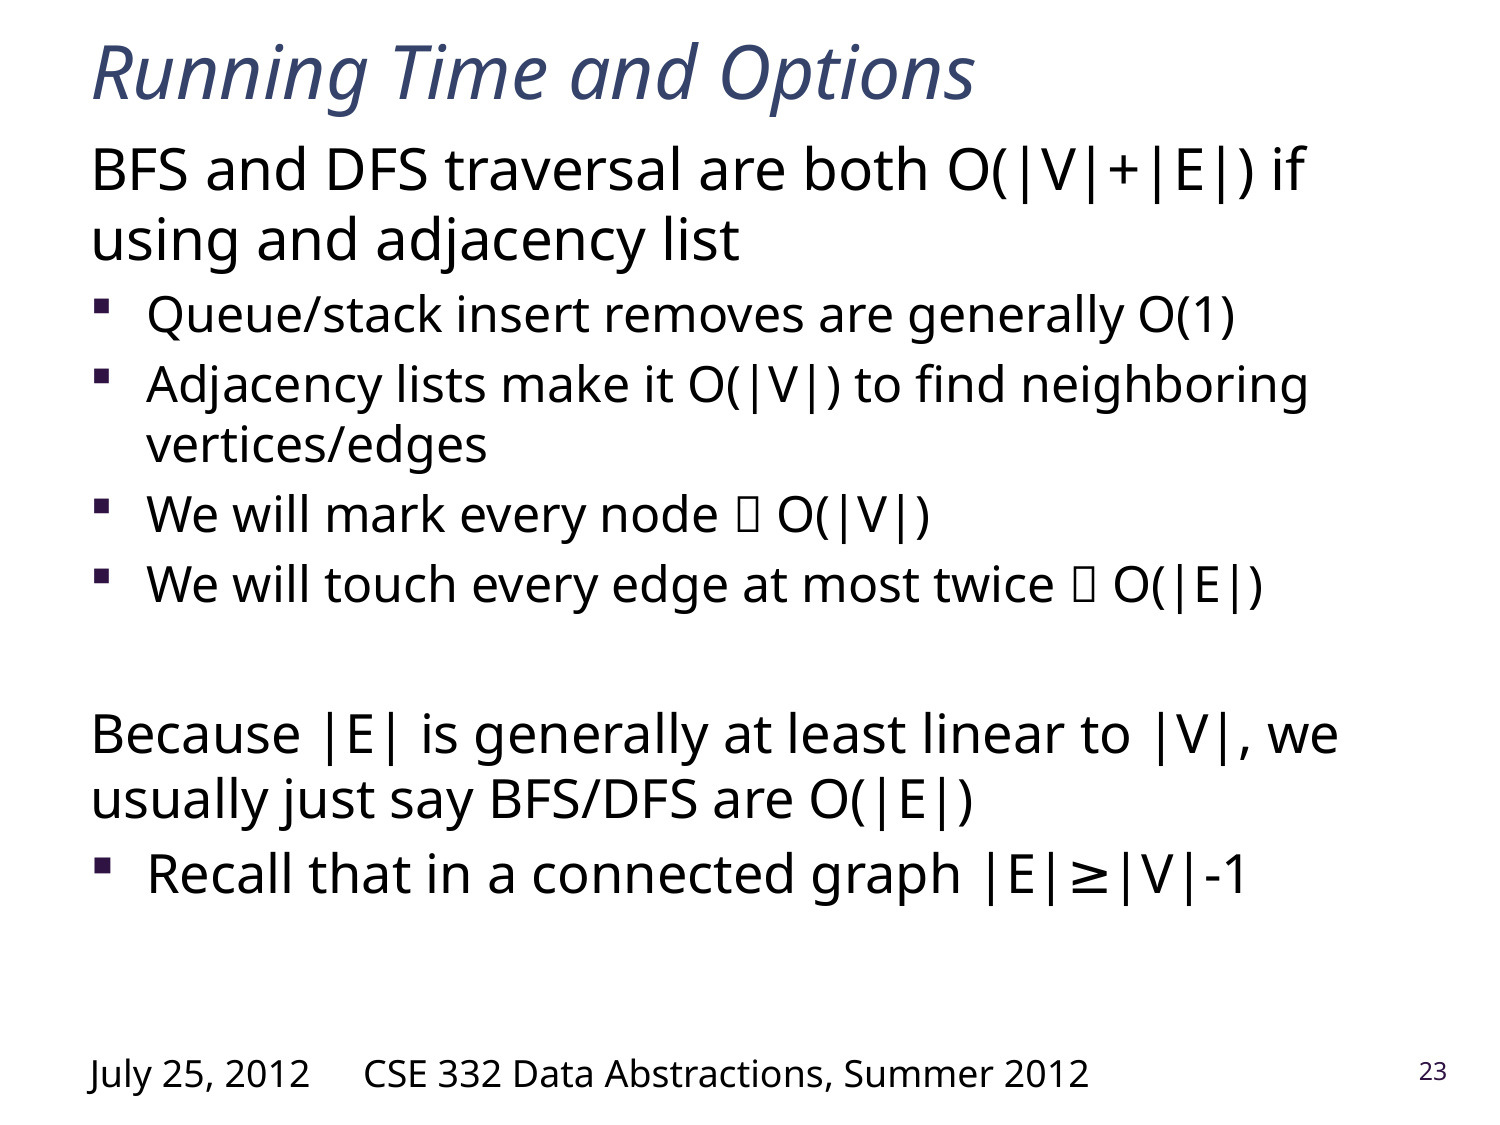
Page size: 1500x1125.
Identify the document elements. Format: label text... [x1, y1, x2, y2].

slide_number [75, 1042, 338, 1103]
list BFS and DFS traversal are both O(|V|+|E|) if using and adjacency list Queue/stack insert removes are generally O(1) Adjacency lists make it O(|V|) to find neighboring vertices/edges We will mark every node  O(|V|) We will touch every edge at most twice  O(|E|) Because |E| is generally at least linear to |V|, we usually just say BFS/DFS are O(|E|) Recall that in a connected graph |E|≥|V|-1 [75, 125, 1484, 1025]
title Running Time and Options [75, 24, 1463, 105]
footer CSE 332 Data Abstractions, Summer 2012 [348, 1042, 1152, 1103]
slide_number 23 [1333, 1042, 1463, 1103]
